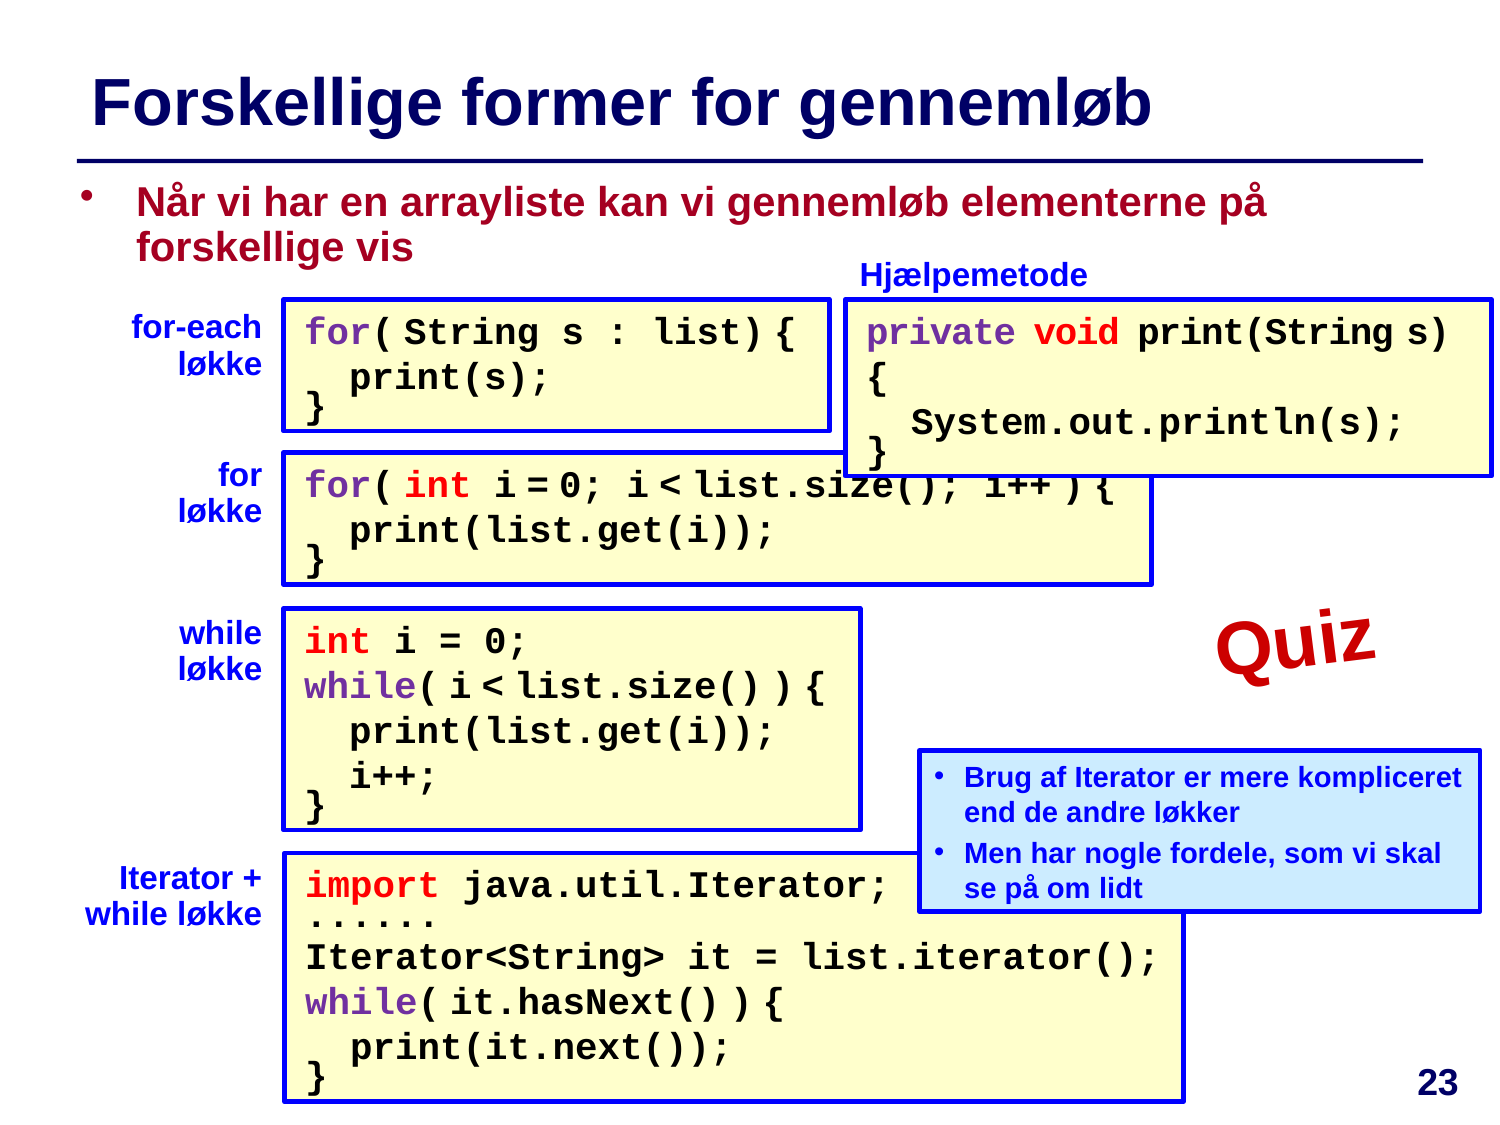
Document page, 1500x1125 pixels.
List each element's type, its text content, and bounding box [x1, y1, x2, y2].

slide_number 23 [1375, 1049, 1500, 1125]
text_box for( String s : list) { print(s); } [283, 299, 830, 431]
text_box for-each løkke [93, 302, 278, 404]
text_box for( int i = 0; i < list.size(); i++ ) { print(list.get(i)); } [283, 452, 1152, 585]
text_box int i = 0; while( i < list.size() ) { print(list.get(i)); i++; } [283, 608, 861, 831]
text_box Hjælpemetode [844, 250, 1258, 298]
text_box Når vi har en arrayliste kan vi gennemløb elementerne på forskellige vis [64, 172, 1329, 268]
text_box for løkke [141, 450, 278, 550]
text_box Quiz [1157, 568, 1432, 707]
text_box while løkke [141, 608, 278, 708]
text_box Iterator + while løkke [64, 853, 278, 931]
text_box Brug af Iterator er mere kompliceret end de andre løkker Men har nogle fordele, som vi skal se på om lidt [919, 750, 1481, 912]
text_box import java.util.Iterator; ...... Iterator<String> it = list.iterator(); while( it.hasNext() ) { print(it.next()); } [284, 853, 1184, 1102]
title Forskellige former for gennemløb [76, 42, 1400, 155]
text_box private void print(String s) { System.out.println(s); } [845, 299, 1492, 477]
